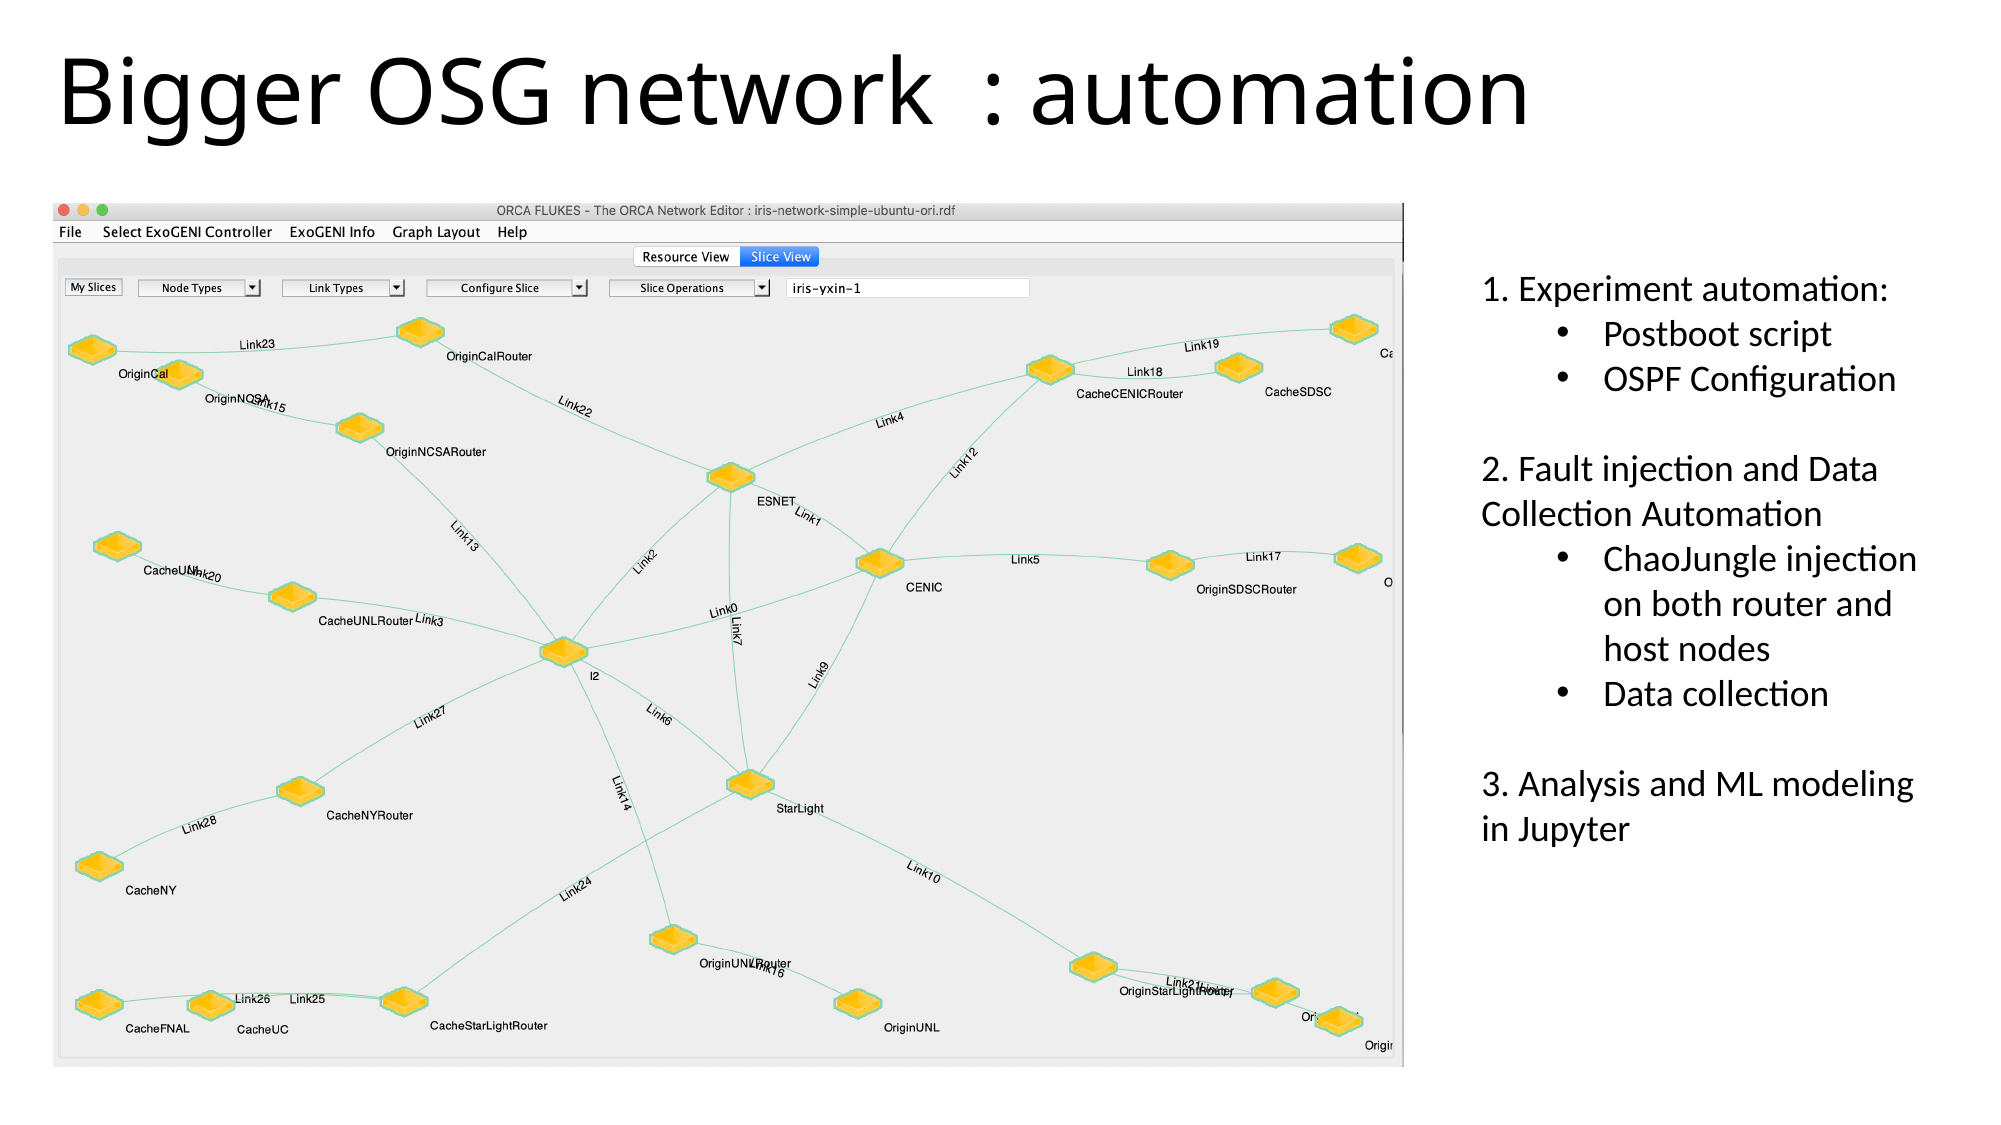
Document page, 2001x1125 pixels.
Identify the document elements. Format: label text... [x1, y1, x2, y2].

picture [53, 203, 1405, 1067]
title Bigger OSG network : automation [41, 0, 1767, 204]
text_box 1. Experiment automation: Postboot script OSPF Configuration 2. Fault injection and Data Collection Automation ChaoJungle injection on both router and host nodes Data collection 3. Analysis and ML modeling in Jupyter [1466, 256, 1965, 857]
